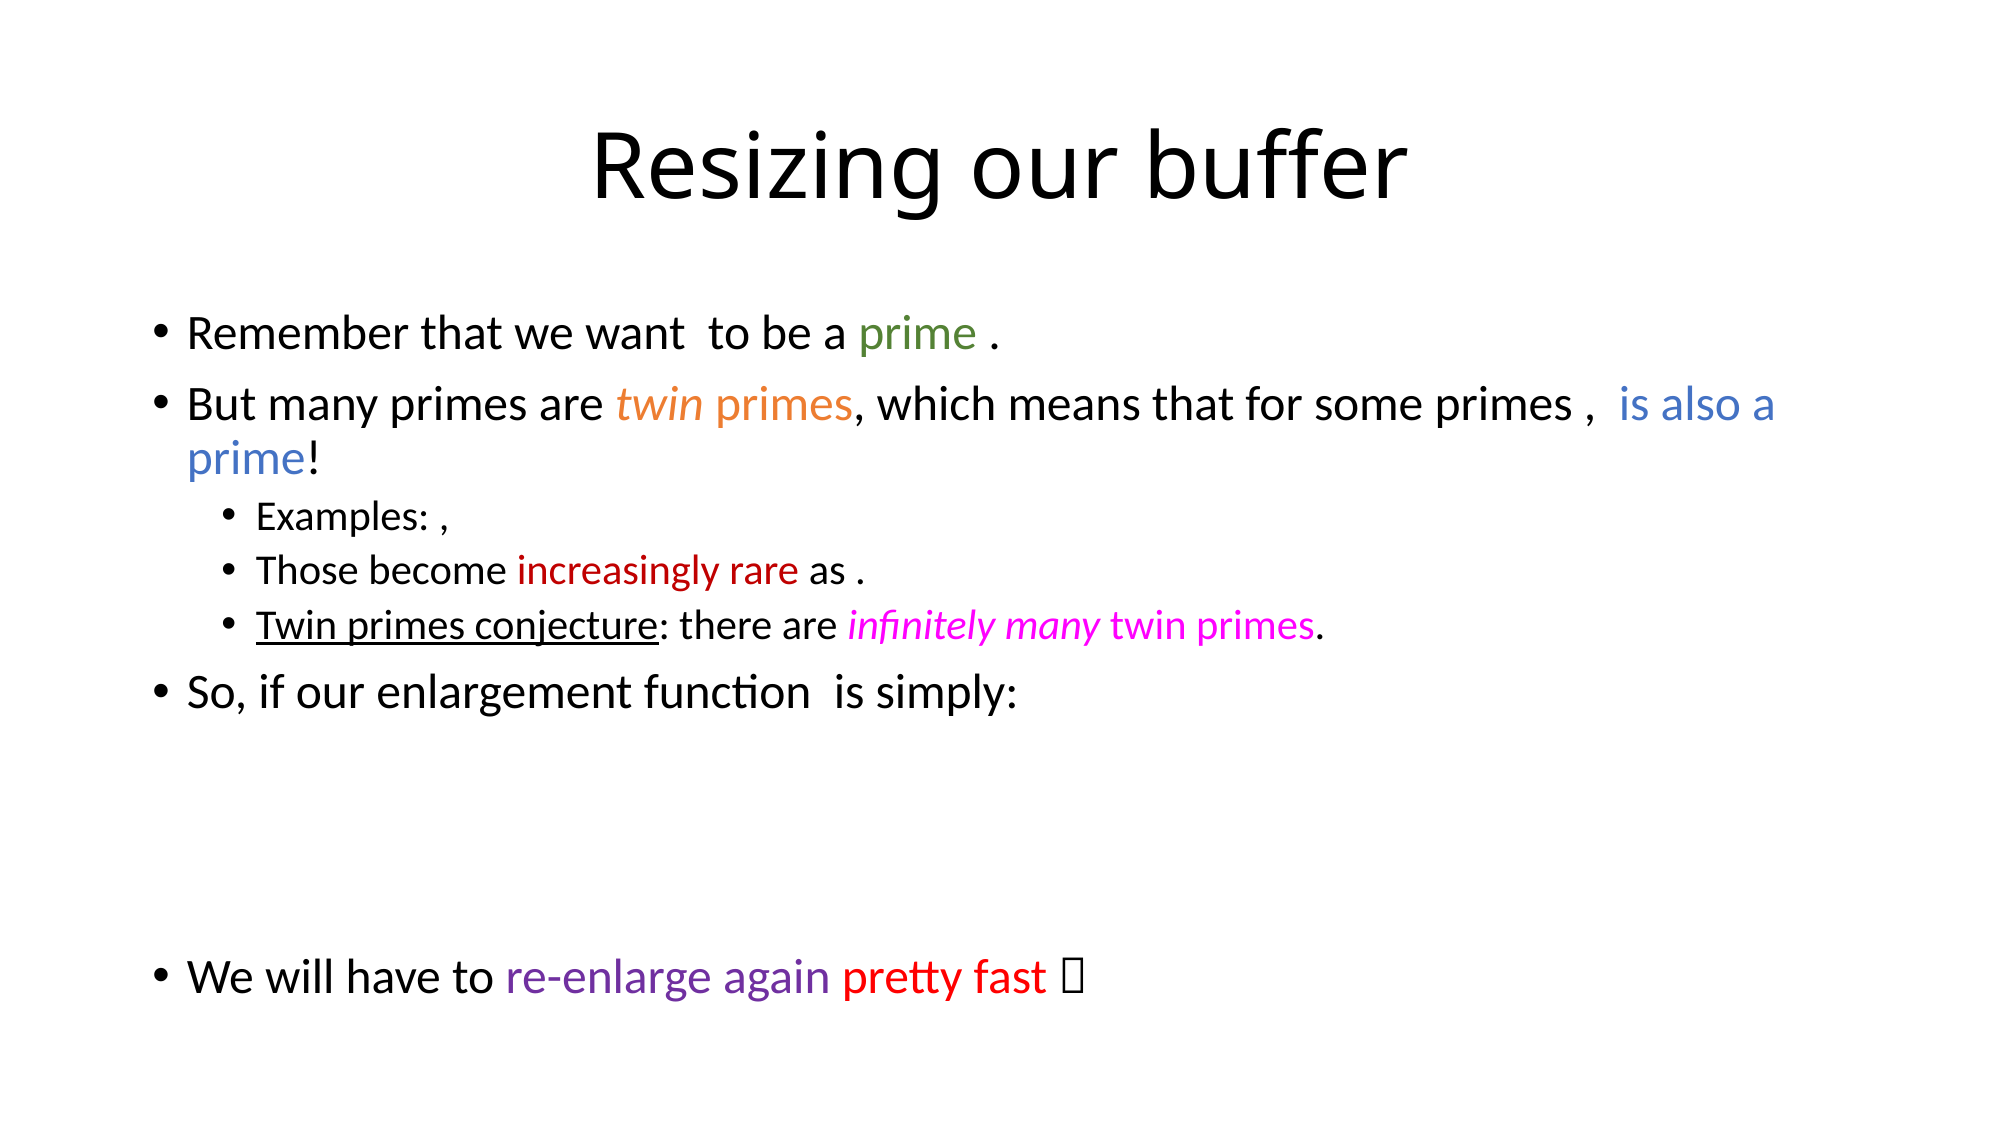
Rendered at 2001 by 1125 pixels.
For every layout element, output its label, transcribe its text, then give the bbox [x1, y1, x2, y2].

title Resizing our buffer [137, 59, 1863, 278]
